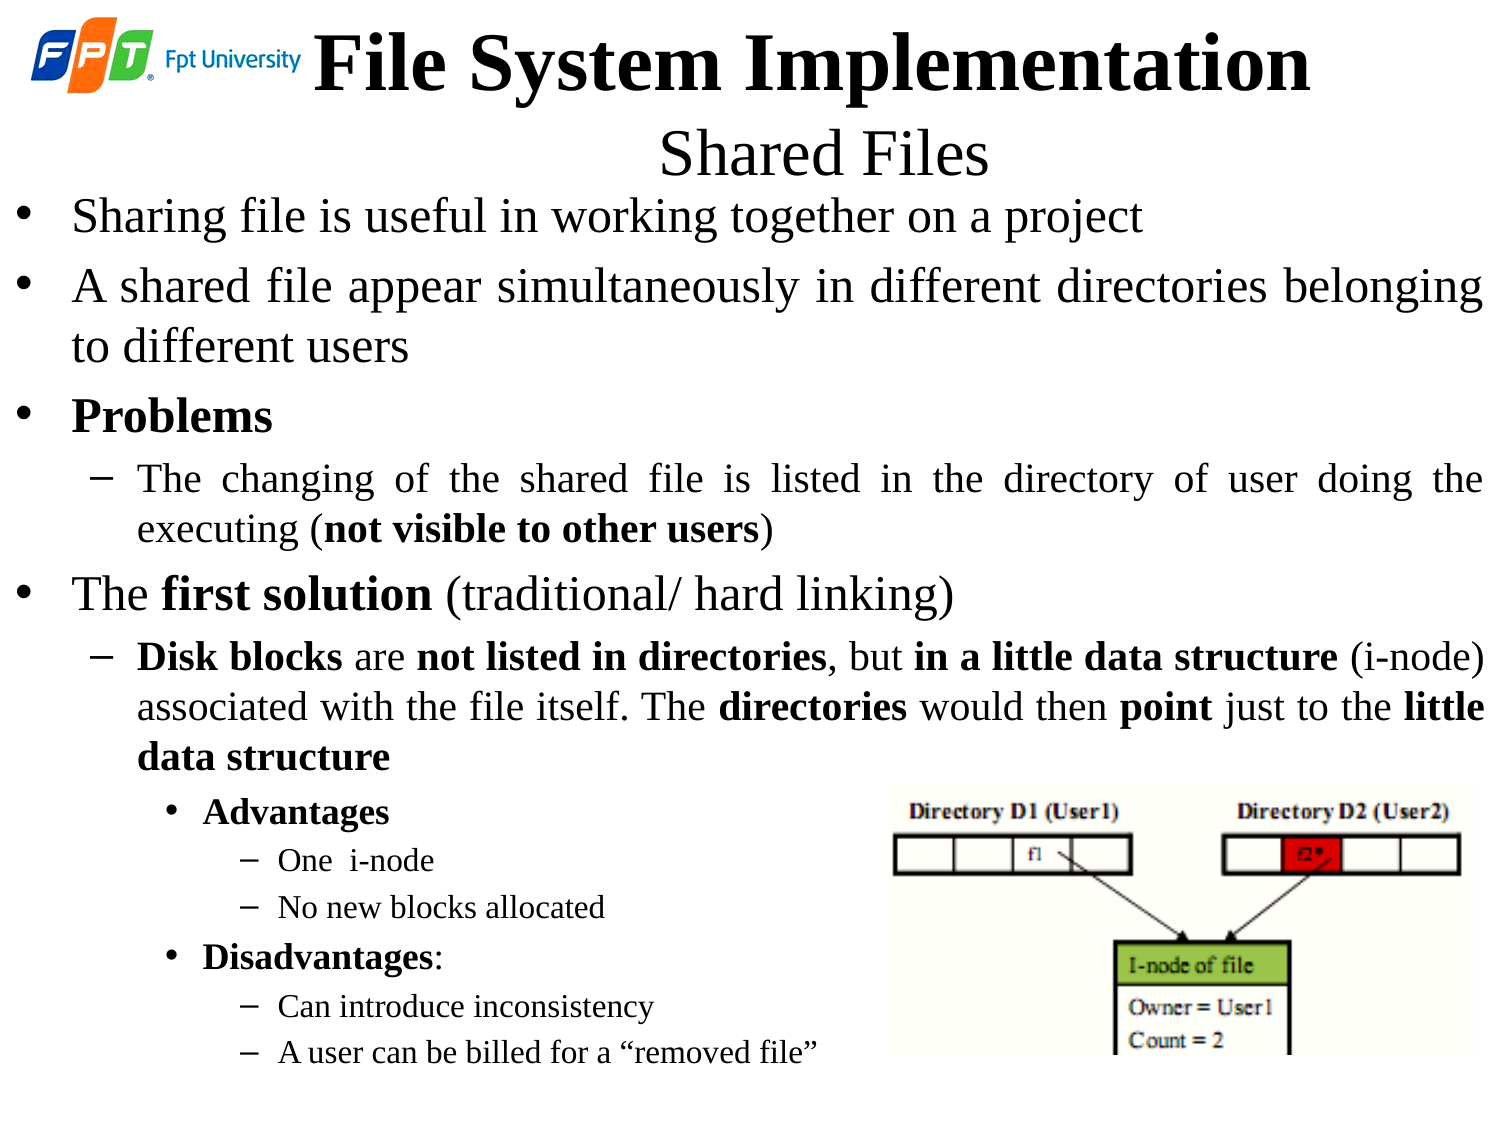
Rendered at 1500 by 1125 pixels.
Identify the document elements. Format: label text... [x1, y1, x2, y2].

picture [0, 0, 150, 122]
title File System Implementation Shared Files [150, 0, 1500, 174]
list Sharing file is useful in working together on a project A shared file appear simultaneously in different directories belonging to different users Problems The changing of the shared file is listed in the directory of user doing the executing (not visible to other users) The first solution (traditional/ hard linking) Disk blocks are not listed in directories, but in a little data structure (i-node) associated with the file itself. The directories would then point just to the little data structure Advantages One i-node No new blocks allocated Disadvantages: Can introduce inconsistency A user can be billed for a “removed file” [0, 174, 1500, 1125]
picture [887, 783, 1476, 1055]
